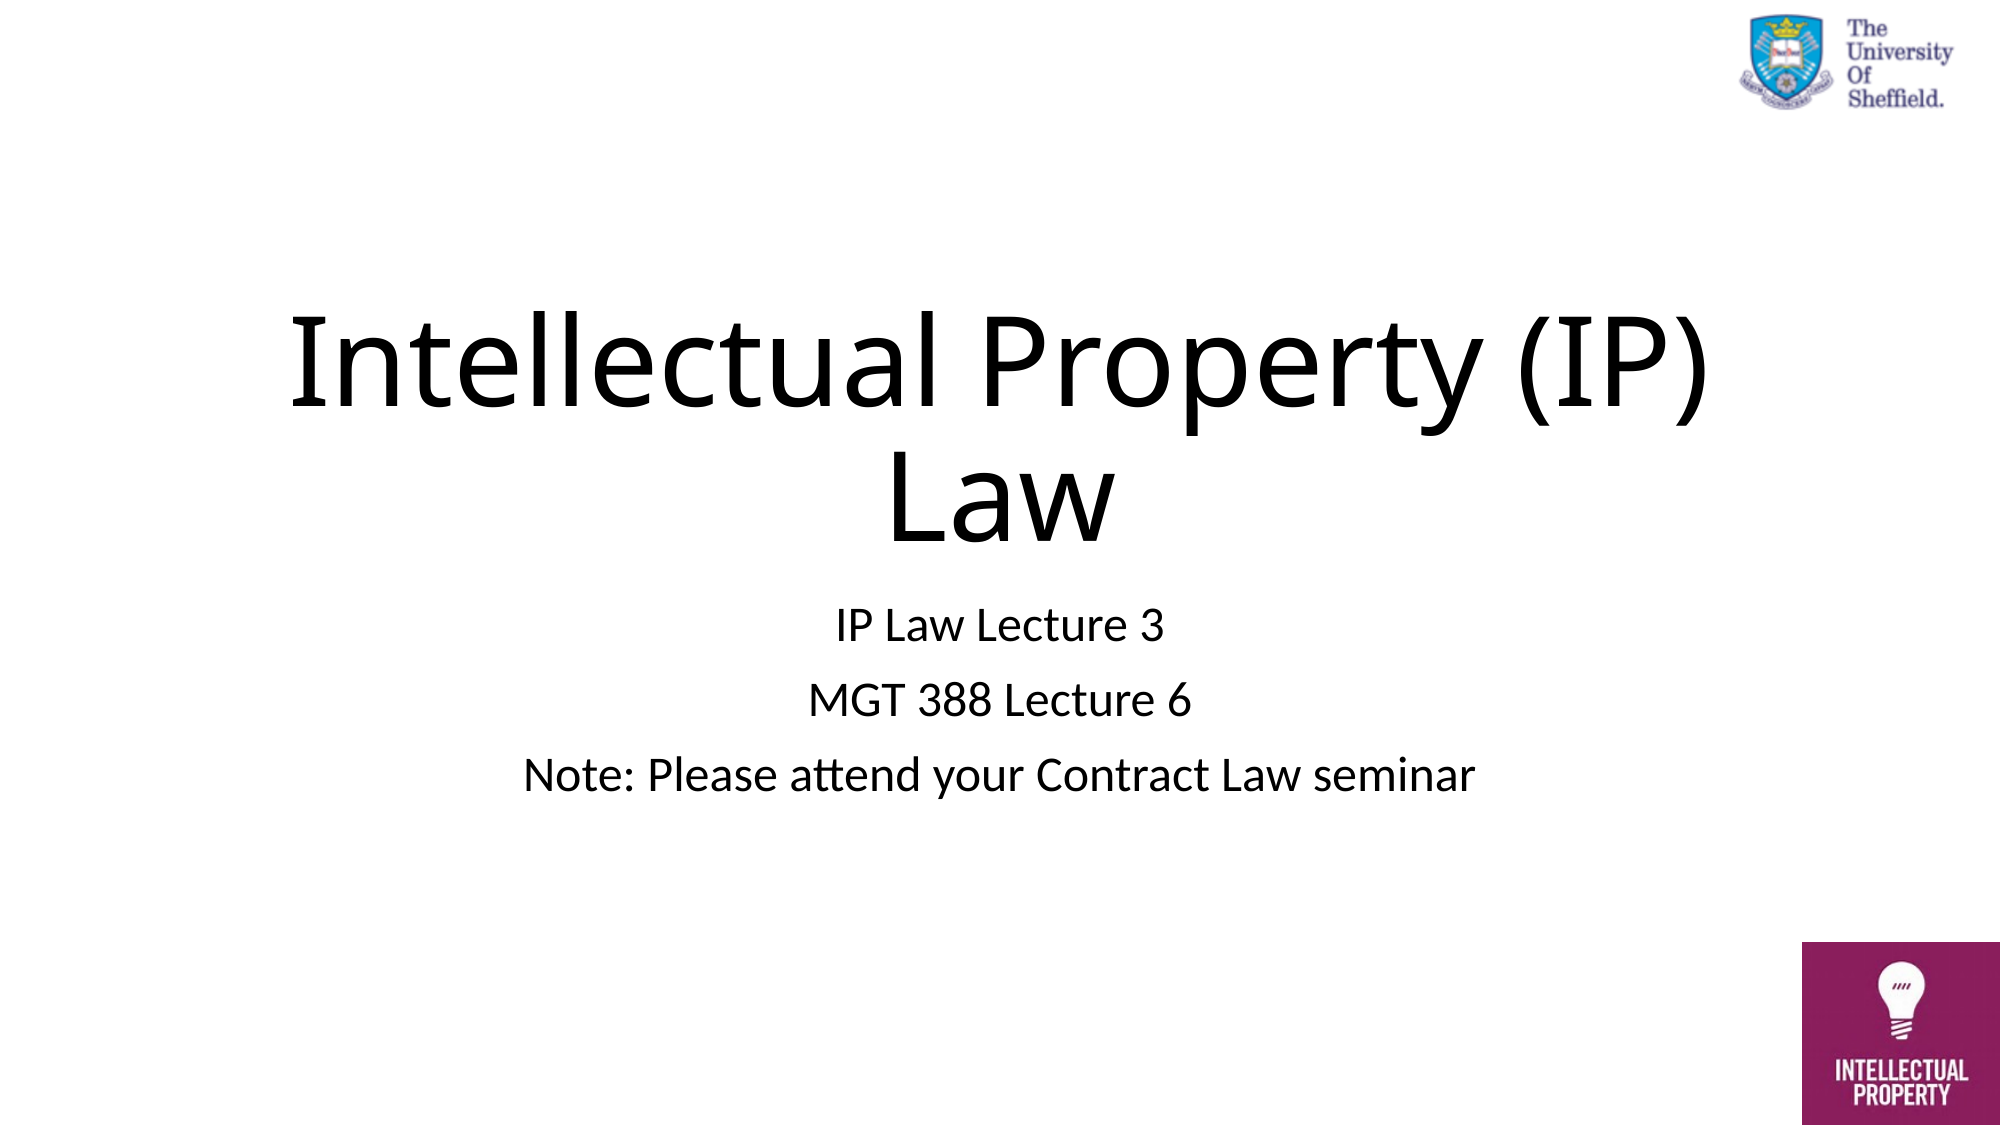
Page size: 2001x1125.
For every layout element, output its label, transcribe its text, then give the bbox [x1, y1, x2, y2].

picture [1802, 942, 2000, 1125]
subtitle IP Law Lecture 3 MGT 388 Lecture 6 Note: Please attend your Contract Law seminar [249, 590, 1750, 863]
title Intellectual Property (IP) Law [249, 184, 1750, 576]
picture [1705, 0, 2000, 125]
